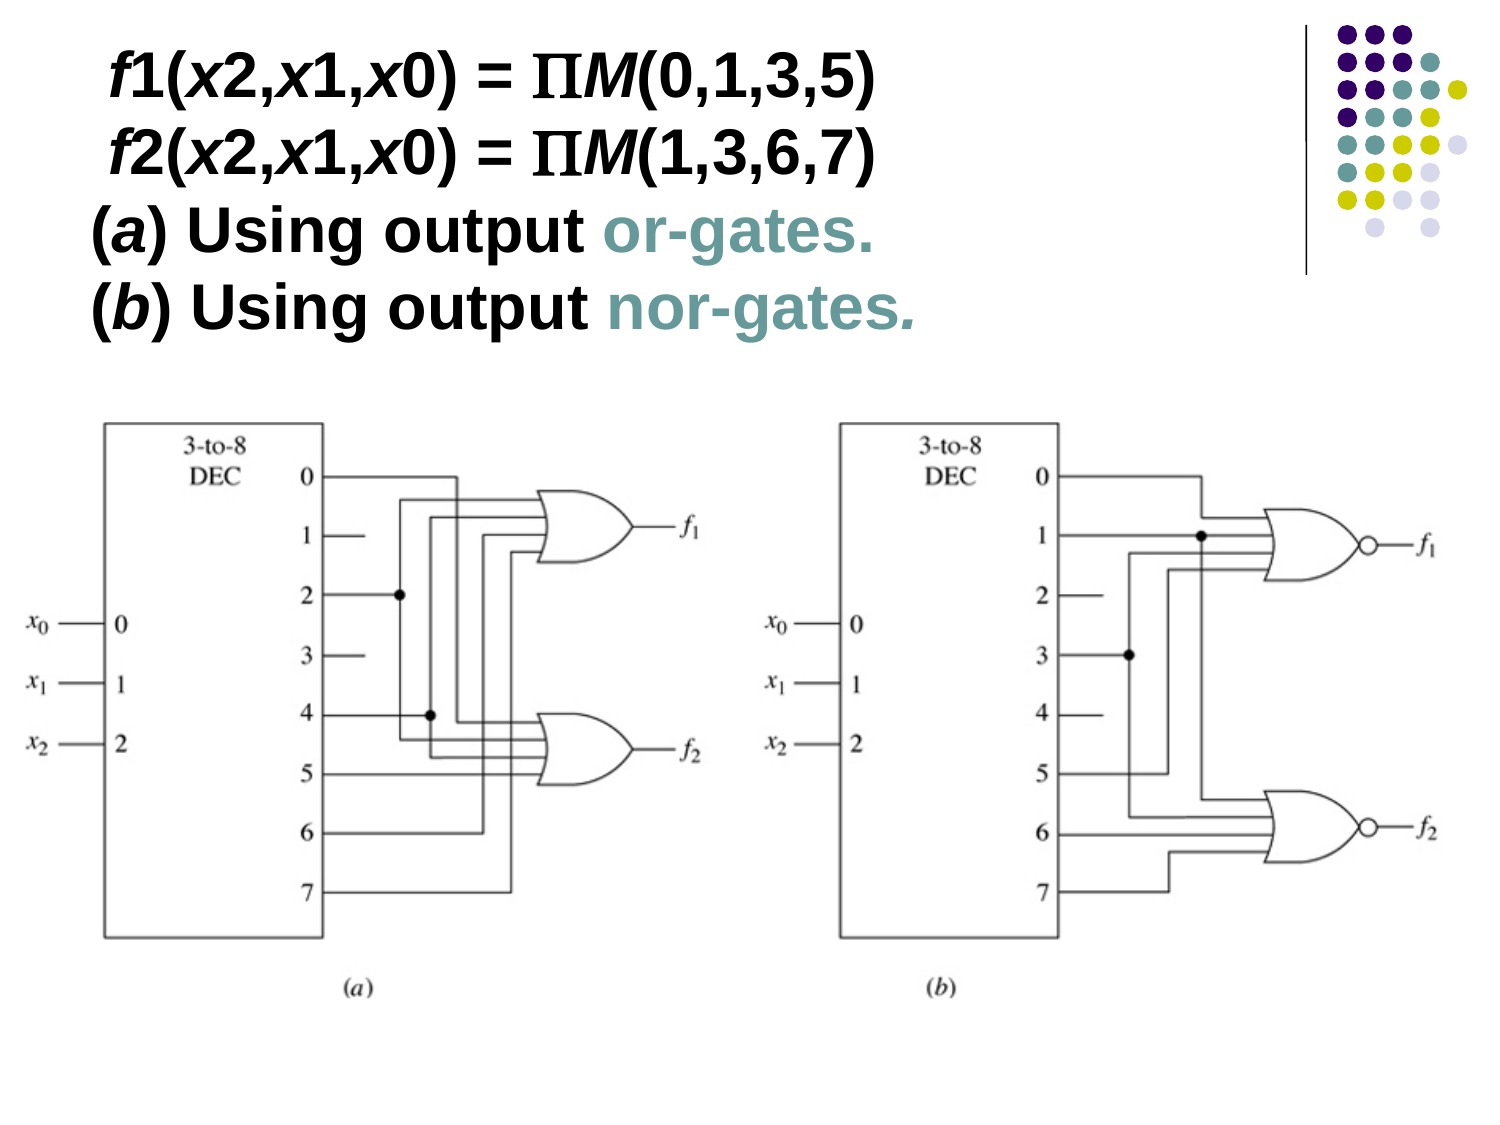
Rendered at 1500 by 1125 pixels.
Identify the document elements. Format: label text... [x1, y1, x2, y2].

picture [24, 421, 1451, 1001]
title f1(x2,x1,x0) = M(0,1,3,5) f2(x2,x1,x0) = M(1,3,6,7) (a) Using output or-gates. (b) Using output nor-gates. [75, 137, 1313, 350]
